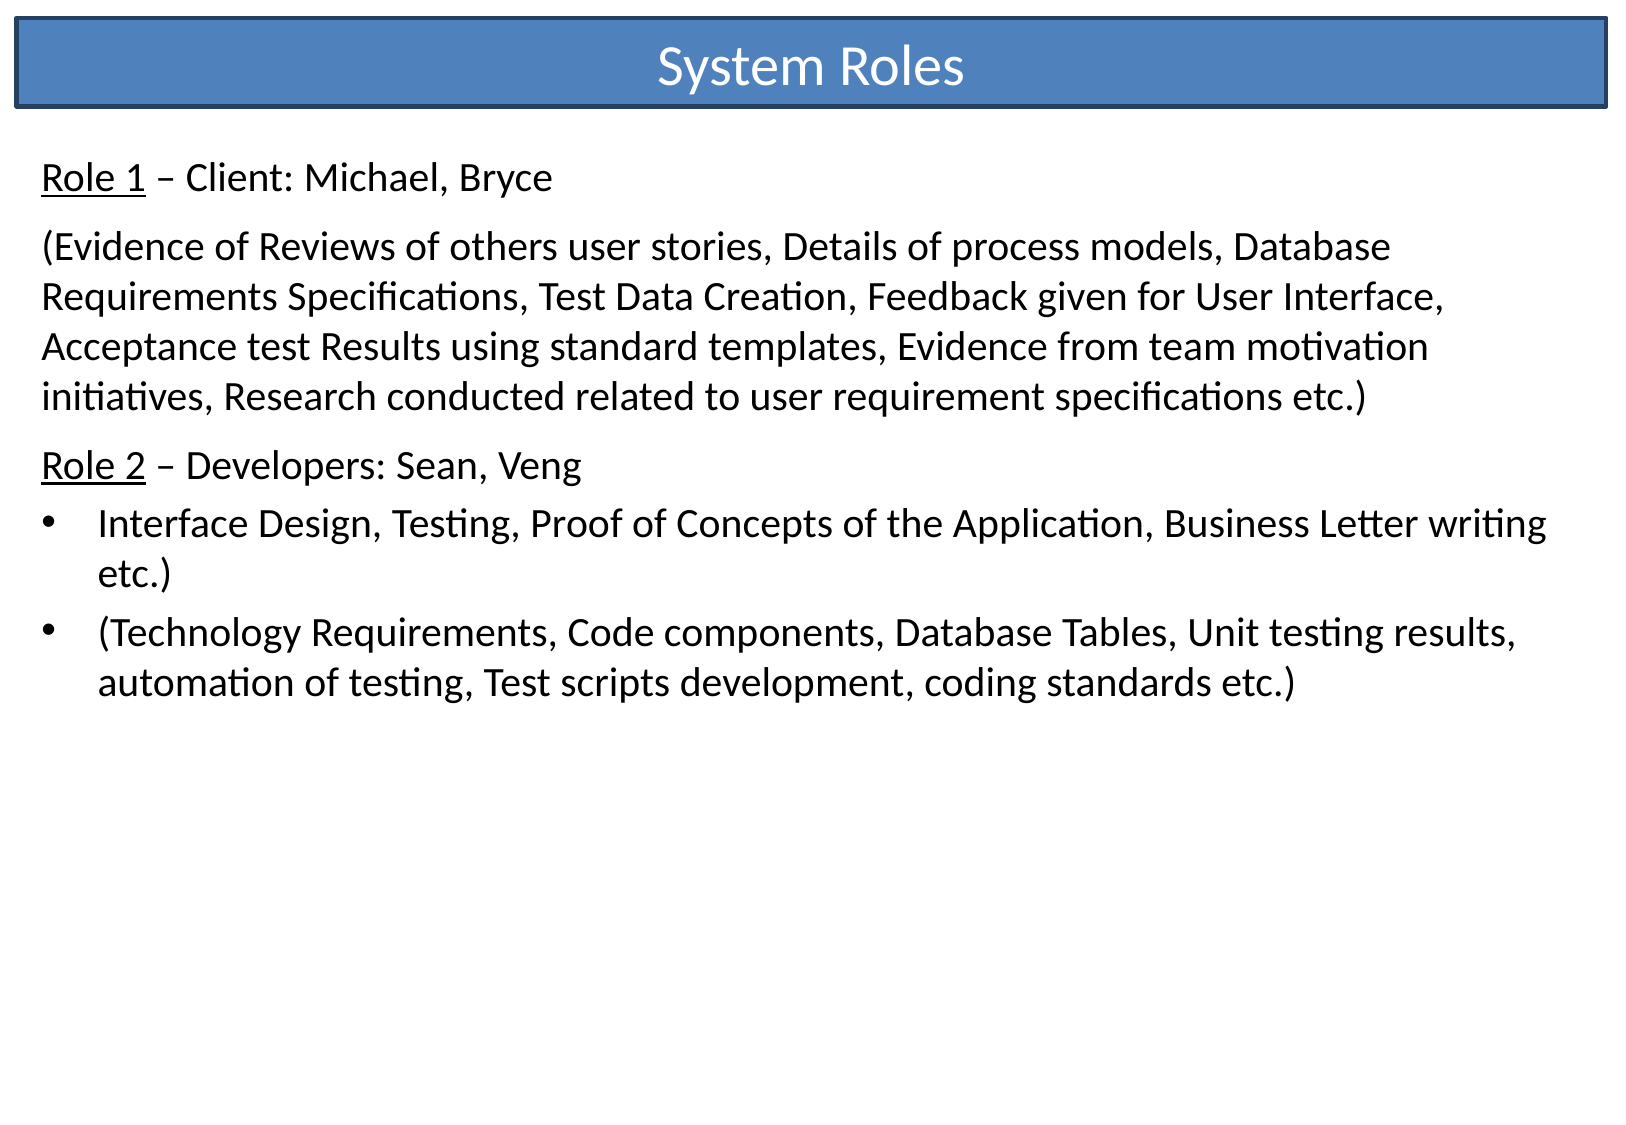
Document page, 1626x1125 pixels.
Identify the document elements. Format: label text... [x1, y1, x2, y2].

text_box System Roles [14, 16, 1608, 109]
list Role 1 – Client: Michael, Bryce (Evidence of Reviews of others user stories, Details of process models, Database Requirements Specifications, Test Data Creation, Feedback given for User Interface, Acceptance test Results using standard templates, Evidence from team motivation initiatives, Research conducted related to user requirement specifications etc.) Role 2 – Developers: Sean, Veng Interface Design, Testing, Proof of Concepts of the Application, Business Letter writing etc.) (Technology Requirements, Code components, Database Tables, Unit testing results, automation of testing, Test scripts development, coding standards etc.) [26, 142, 1599, 1005]
